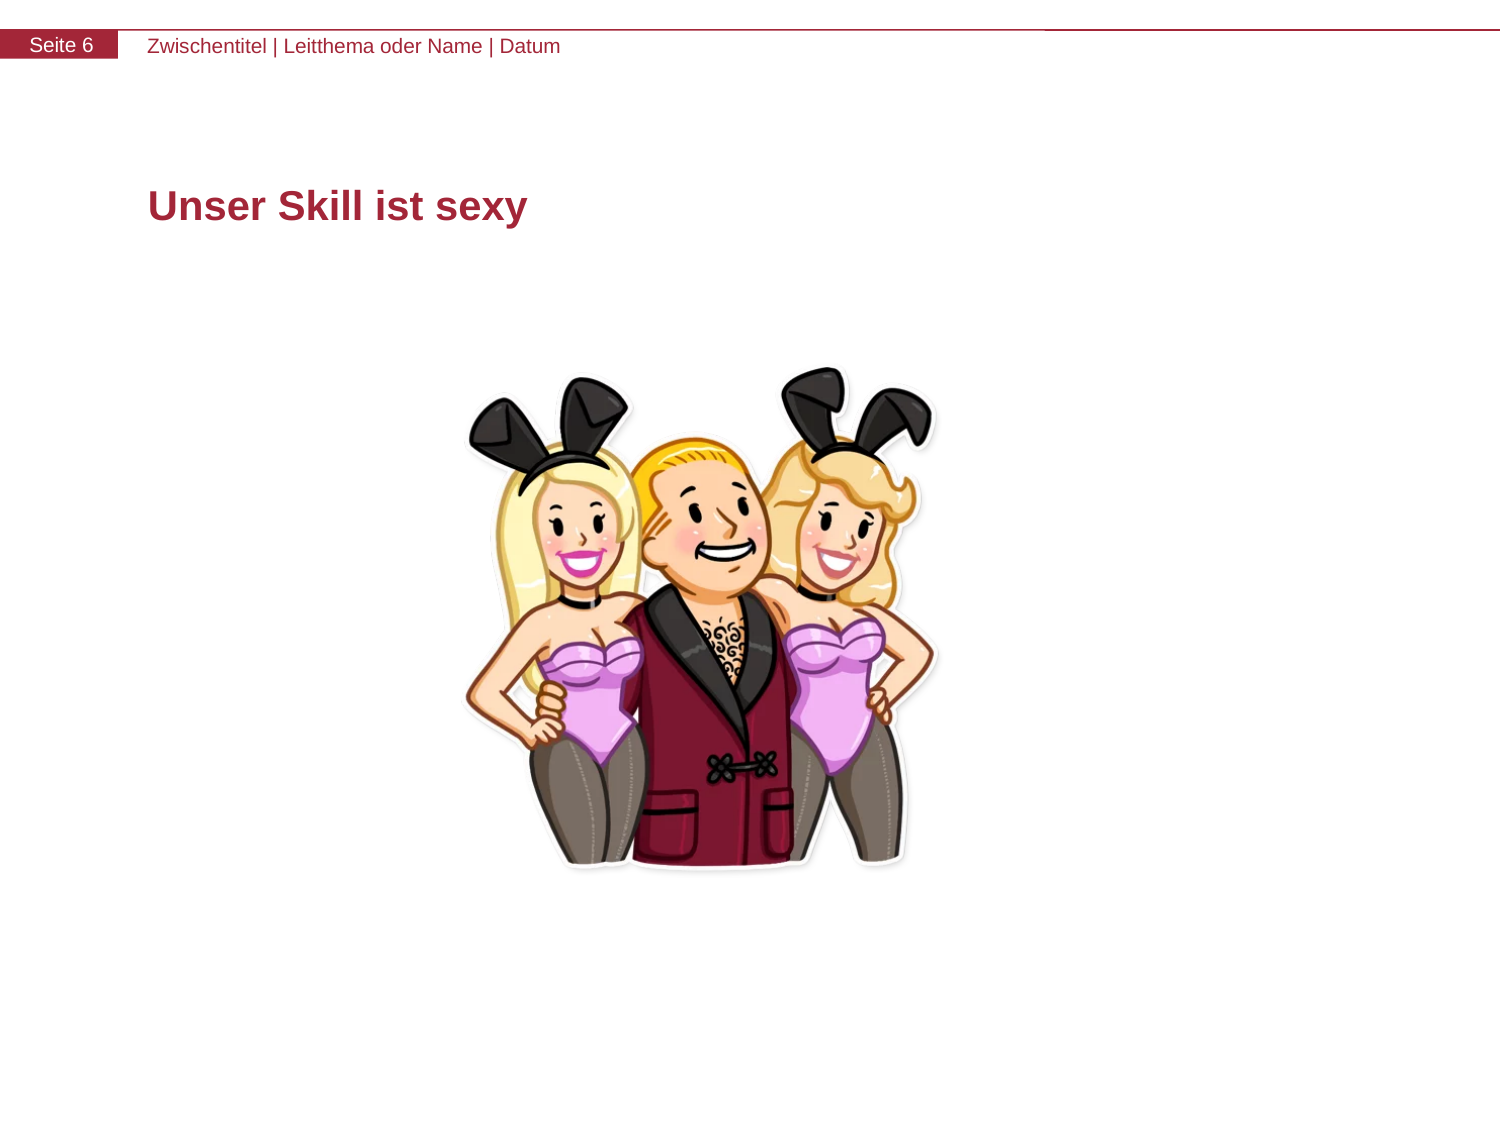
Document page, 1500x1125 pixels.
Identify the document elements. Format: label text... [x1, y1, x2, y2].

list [442, 361, 960, 879]
title Unser Skill ist sexy [132, 149, 1413, 258]
